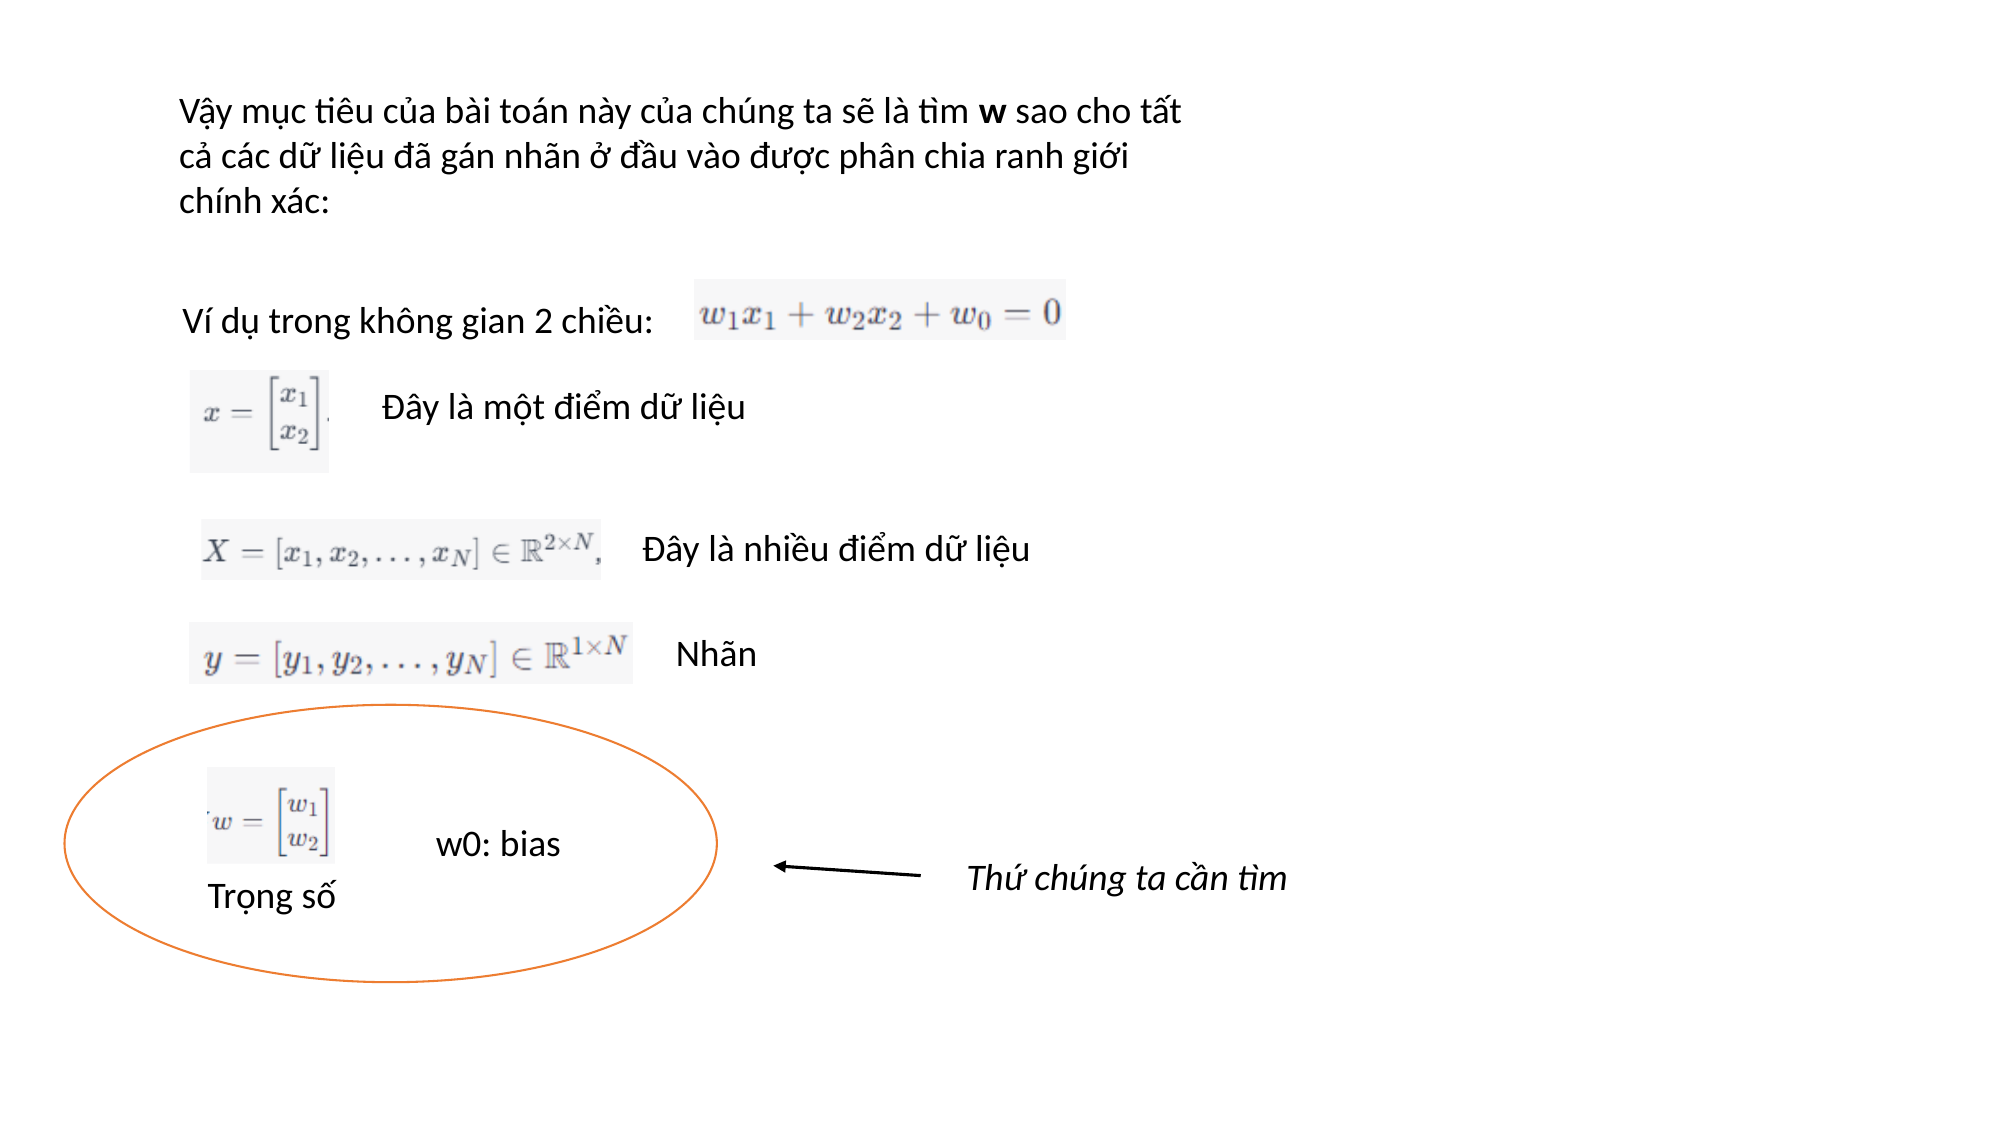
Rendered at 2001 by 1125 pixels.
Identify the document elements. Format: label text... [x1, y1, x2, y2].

picture [201, 519, 601, 580]
text_box [63, 703, 718, 984]
text_box Trọng số [192, 863, 352, 924]
picture [189, 622, 633, 684]
text_box Vậy mục tiêu của bài toán này của chúng ta sẽ là tìm w sao cho tất cả các dữ liệu đã gán nhãn ở đầu vào được phân chia ranh giới chính xác: [164, 78, 1225, 229]
picture [189, 370, 329, 473]
text_box Thứ chúng ta cần tìm [951, 845, 1304, 906]
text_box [773, 865, 921, 876]
picture [207, 767, 335, 867]
text_box Ví dụ trong không gian 2 chiều: [167, 288, 670, 349]
text_box Nhãn [661, 621, 773, 682]
text_box Đây là nhiều điểm dữ liệu [627, 516, 1628, 577]
text_box w0: bias [420, 810, 577, 872]
picture [694, 279, 1066, 340]
text_box Đây là một điểm dữ liệu [366, 374, 762, 435]
